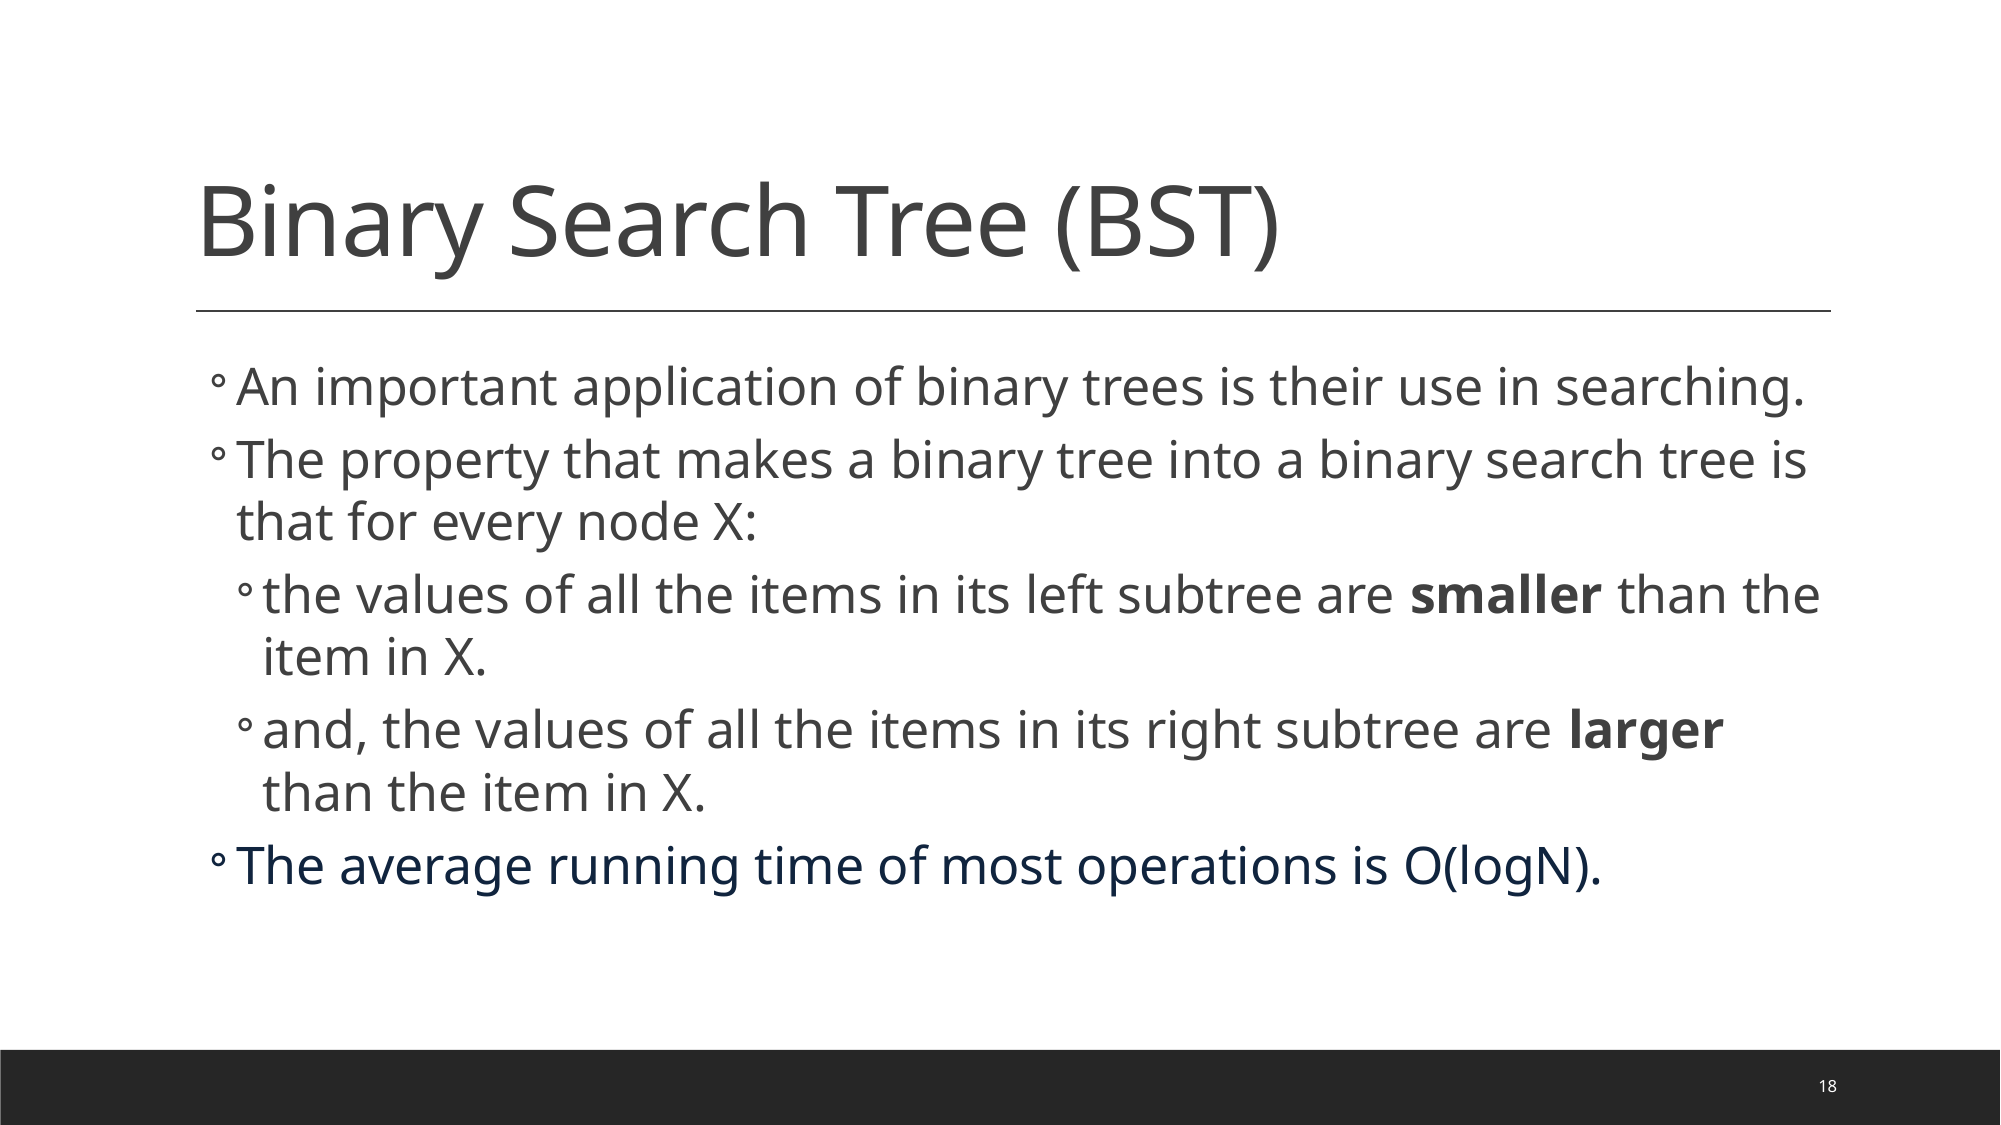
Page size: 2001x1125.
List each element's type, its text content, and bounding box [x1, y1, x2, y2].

slide_number 18 [1803, 1057, 1932, 1118]
title Binary Search Tree (BST) [180, 47, 1830, 285]
list An important application of binary trees is their use in searching. The property that makes a binary tree into a binary search tree is that for every node X: the values of all the items in its left subtree are smaller than the item in X. and, the values of all the items in its right subtree are larger than the item in X. The average running time of most operations is O(logN). [180, 345, 1830, 963]
